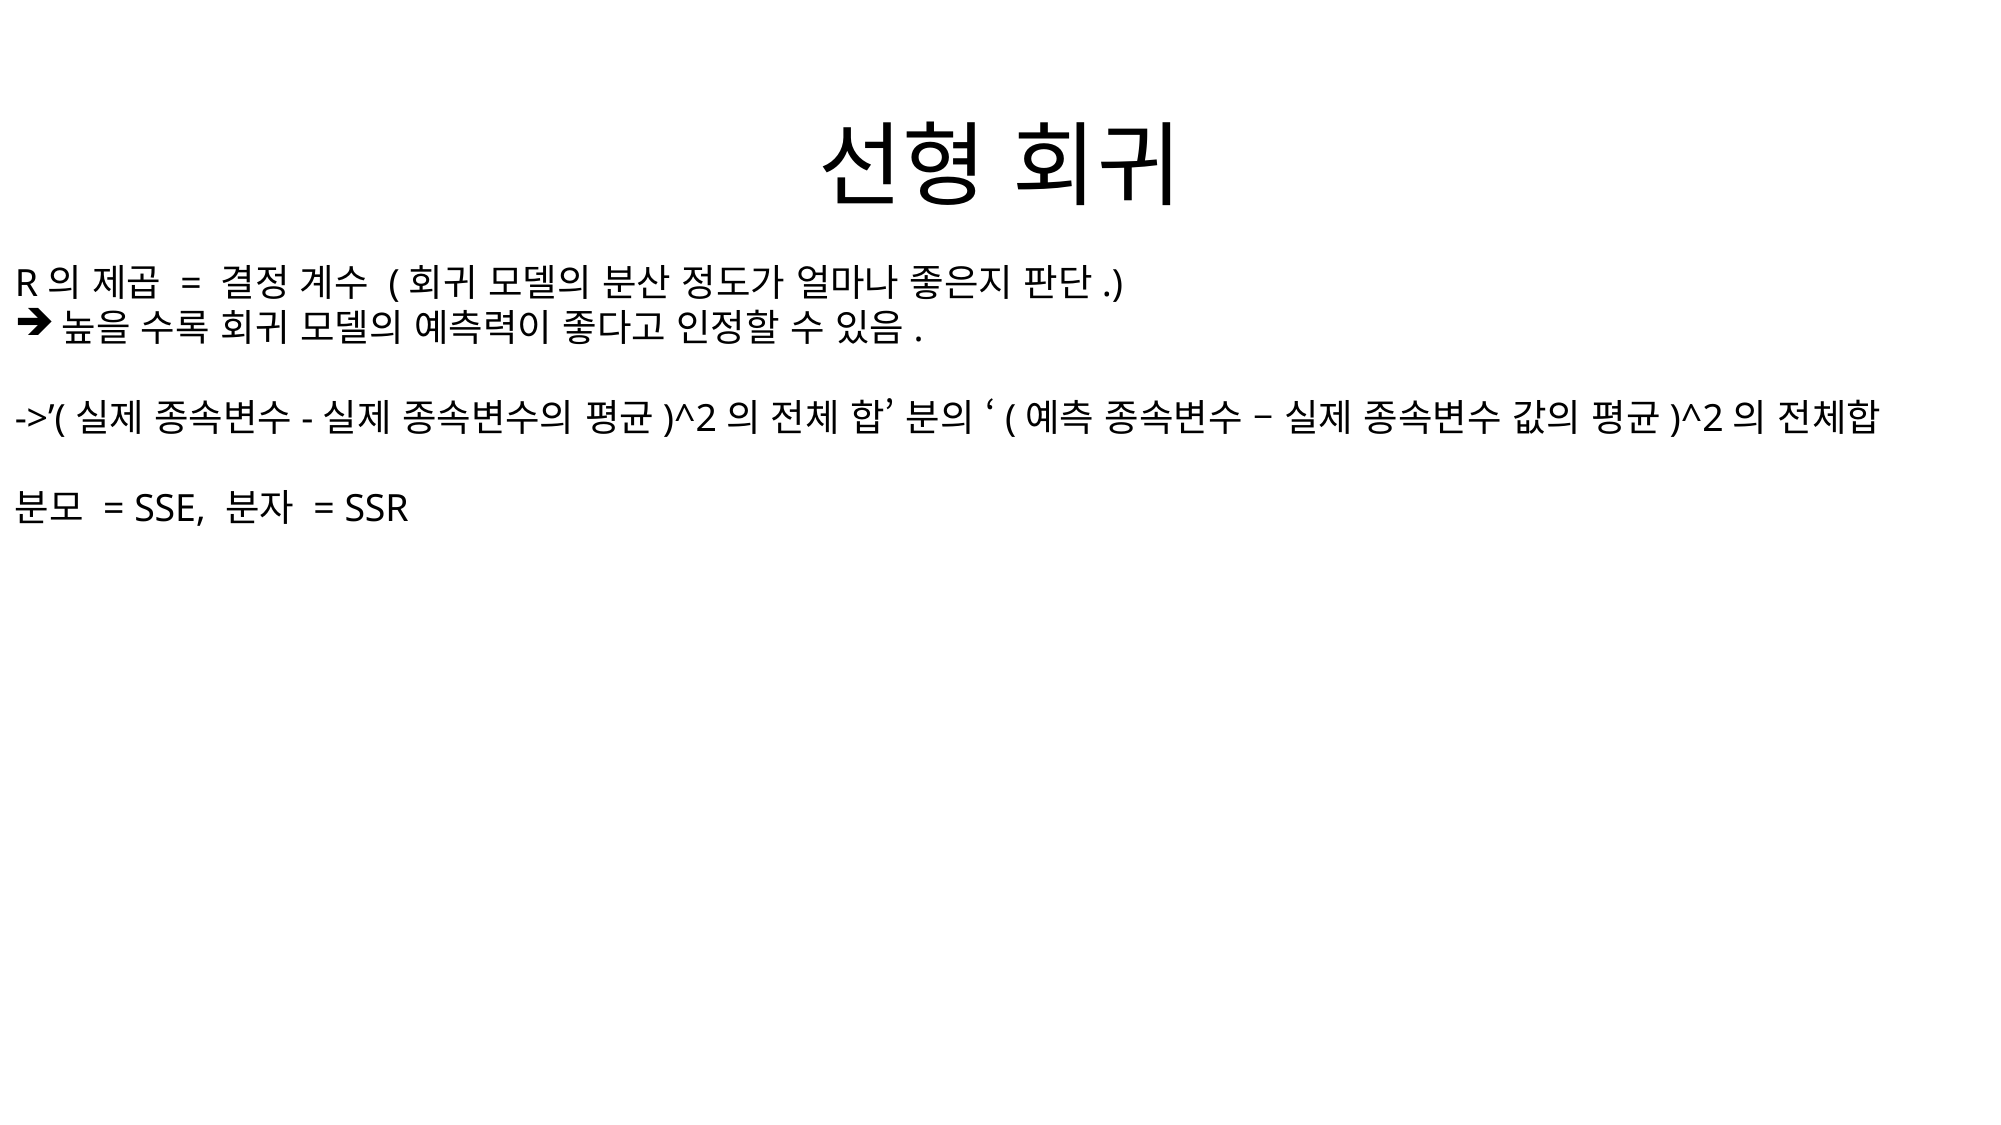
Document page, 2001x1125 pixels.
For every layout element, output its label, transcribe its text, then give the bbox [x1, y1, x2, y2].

text_box R의 제곱 = 결정 계수 (회귀 모델의 분산 정도가 얼마나 좋은지 판단.) 높을 수록 회귀 모델의 예측력이 좋다고 인정할 수 있음. ->’(실제 종속변수-실제 종속변수의 평균)^2의 전체 합’ 분의 ‘(예측 종속변수 – 실제 종속변수 값의 평균)^2의 전체합 분모 = SSE, 분자 = SSR [0, 251, 2000, 627]
title 선형 회귀 [137, 59, 1863, 251]
